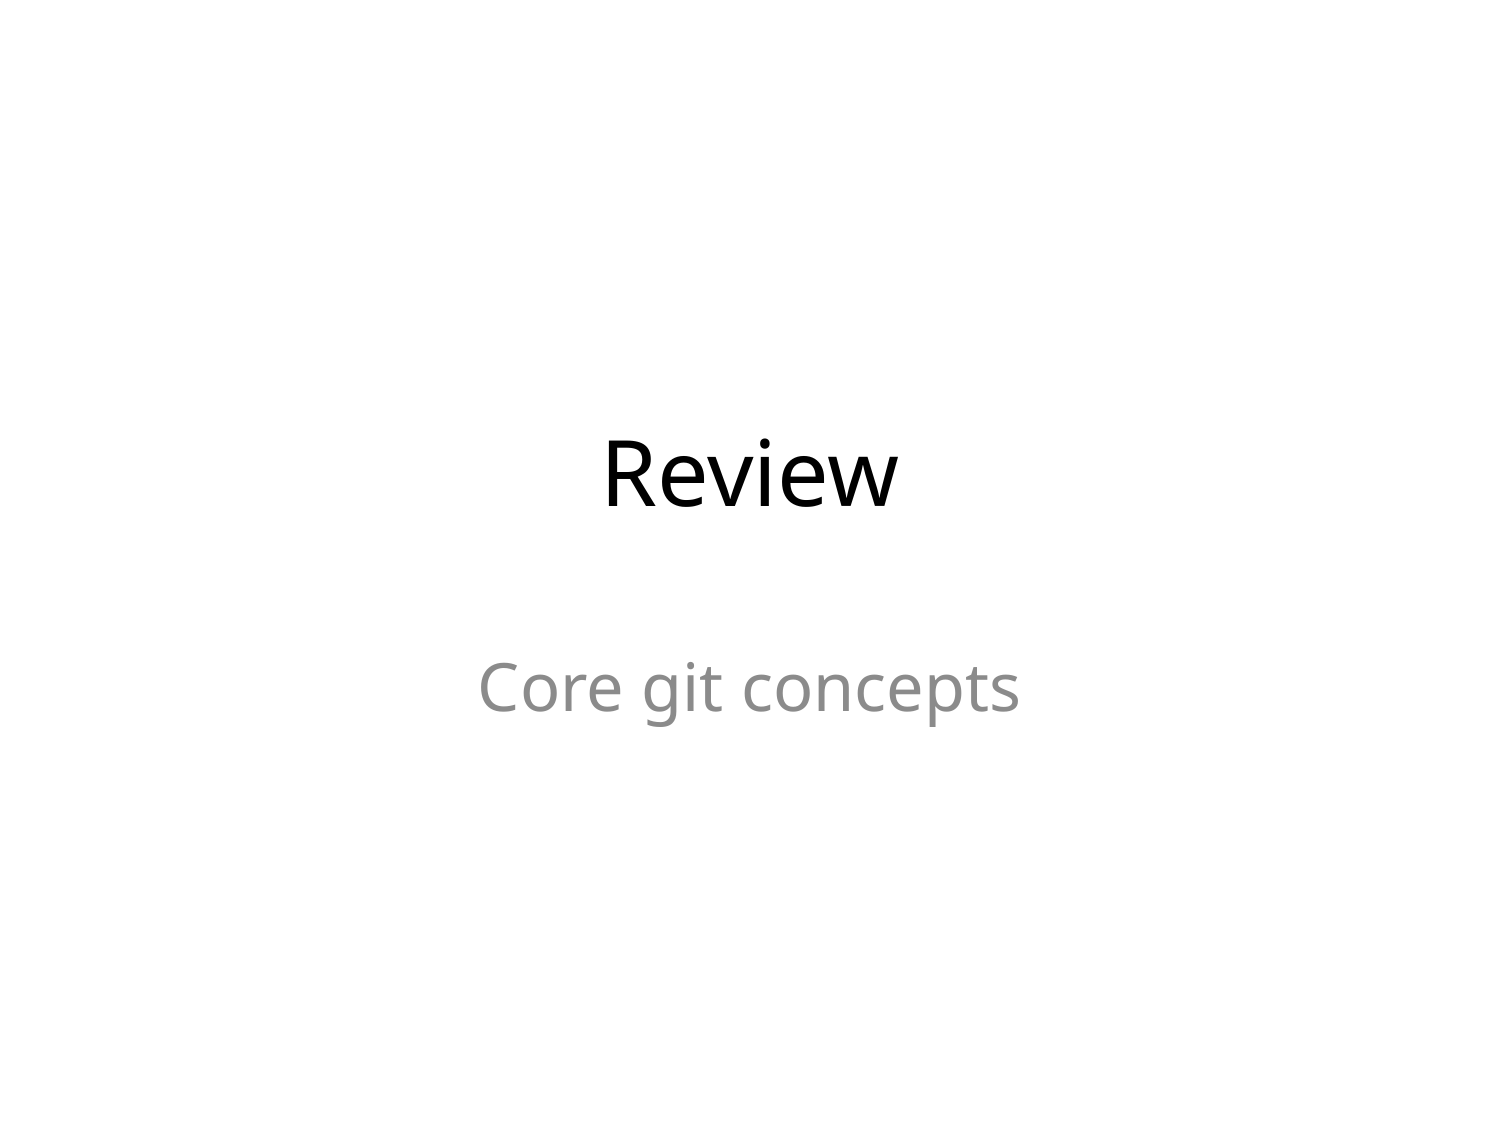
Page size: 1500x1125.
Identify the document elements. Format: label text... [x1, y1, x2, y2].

subtitle Core git concepts [225, 637, 1275, 925]
title Review [112, 349, 1388, 591]
